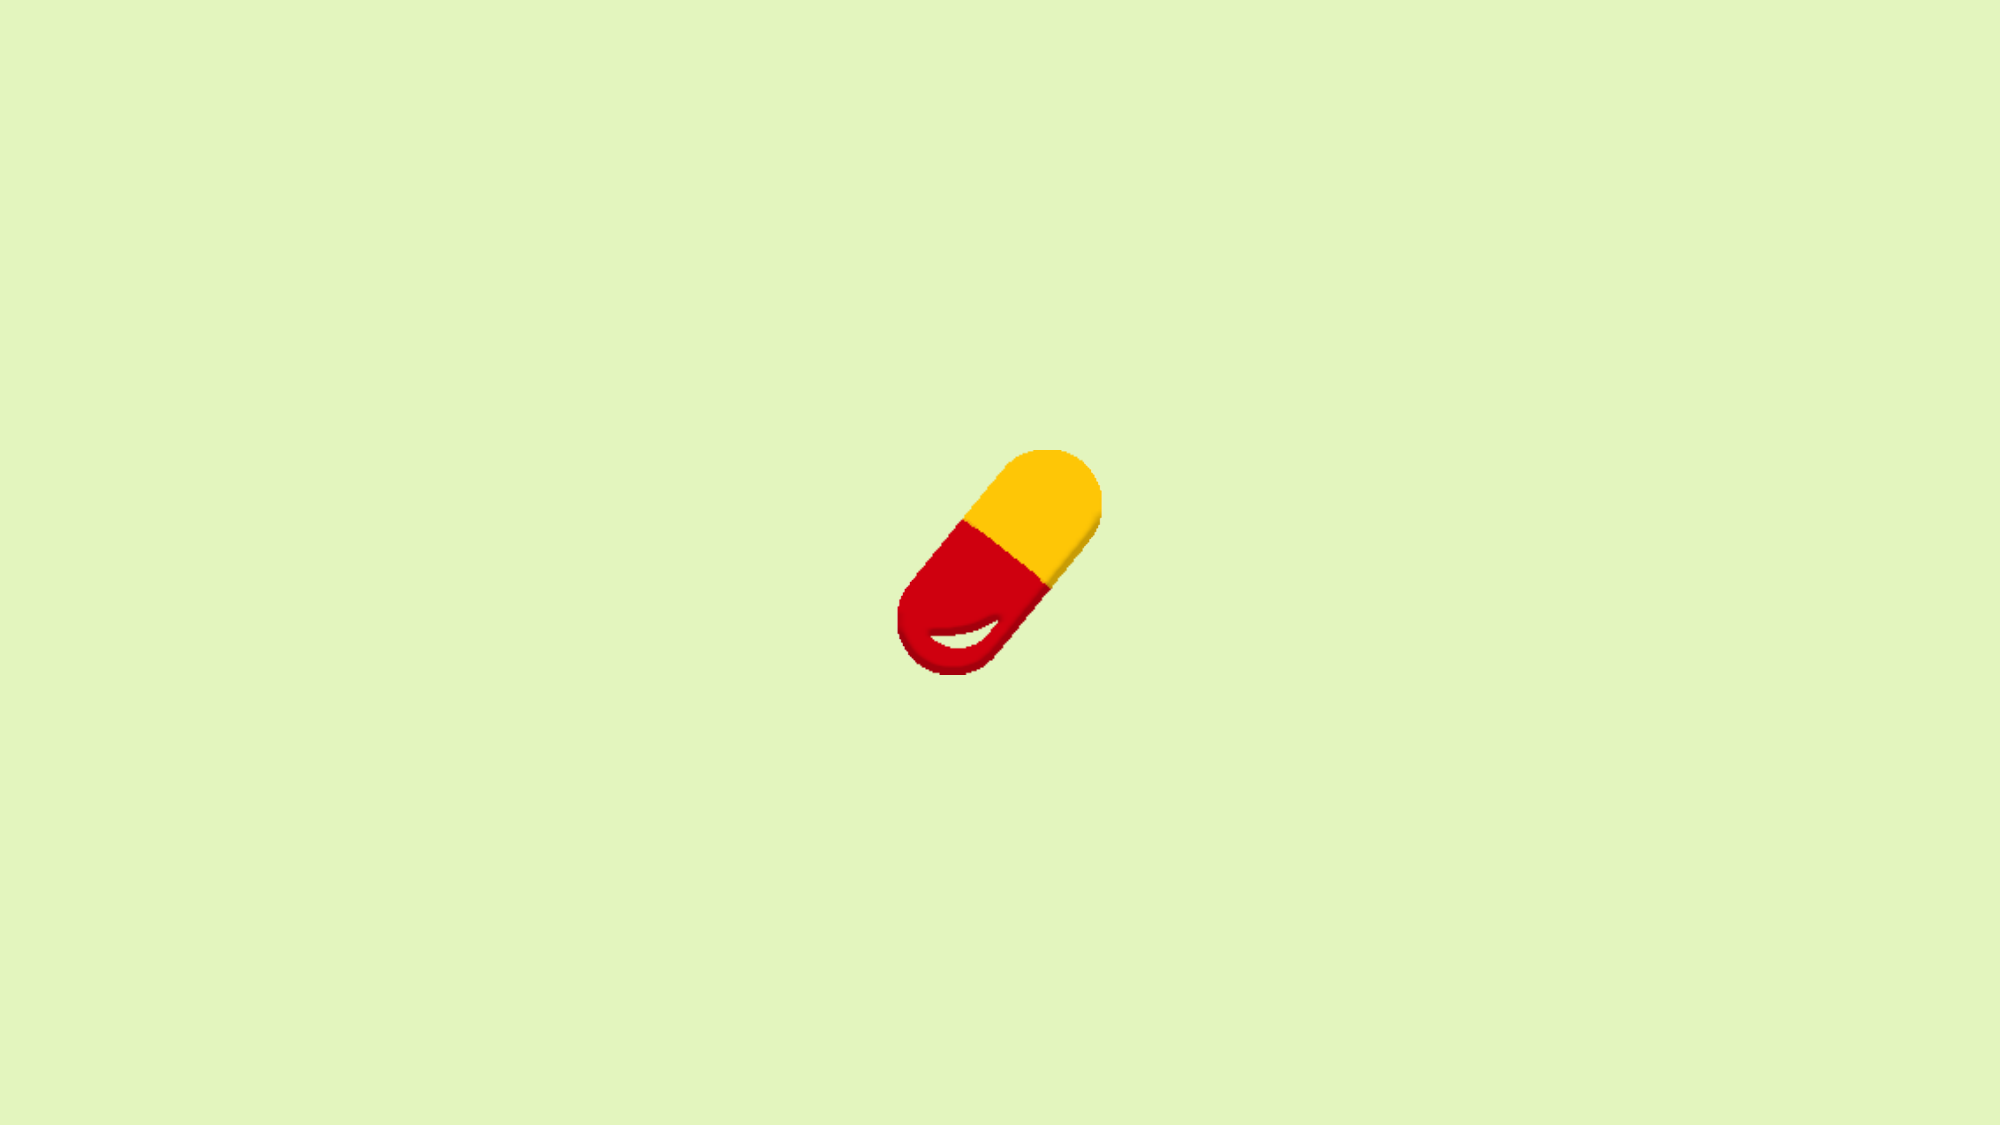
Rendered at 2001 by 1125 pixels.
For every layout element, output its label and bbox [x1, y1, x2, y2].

picture [887, 449, 1113, 675]
